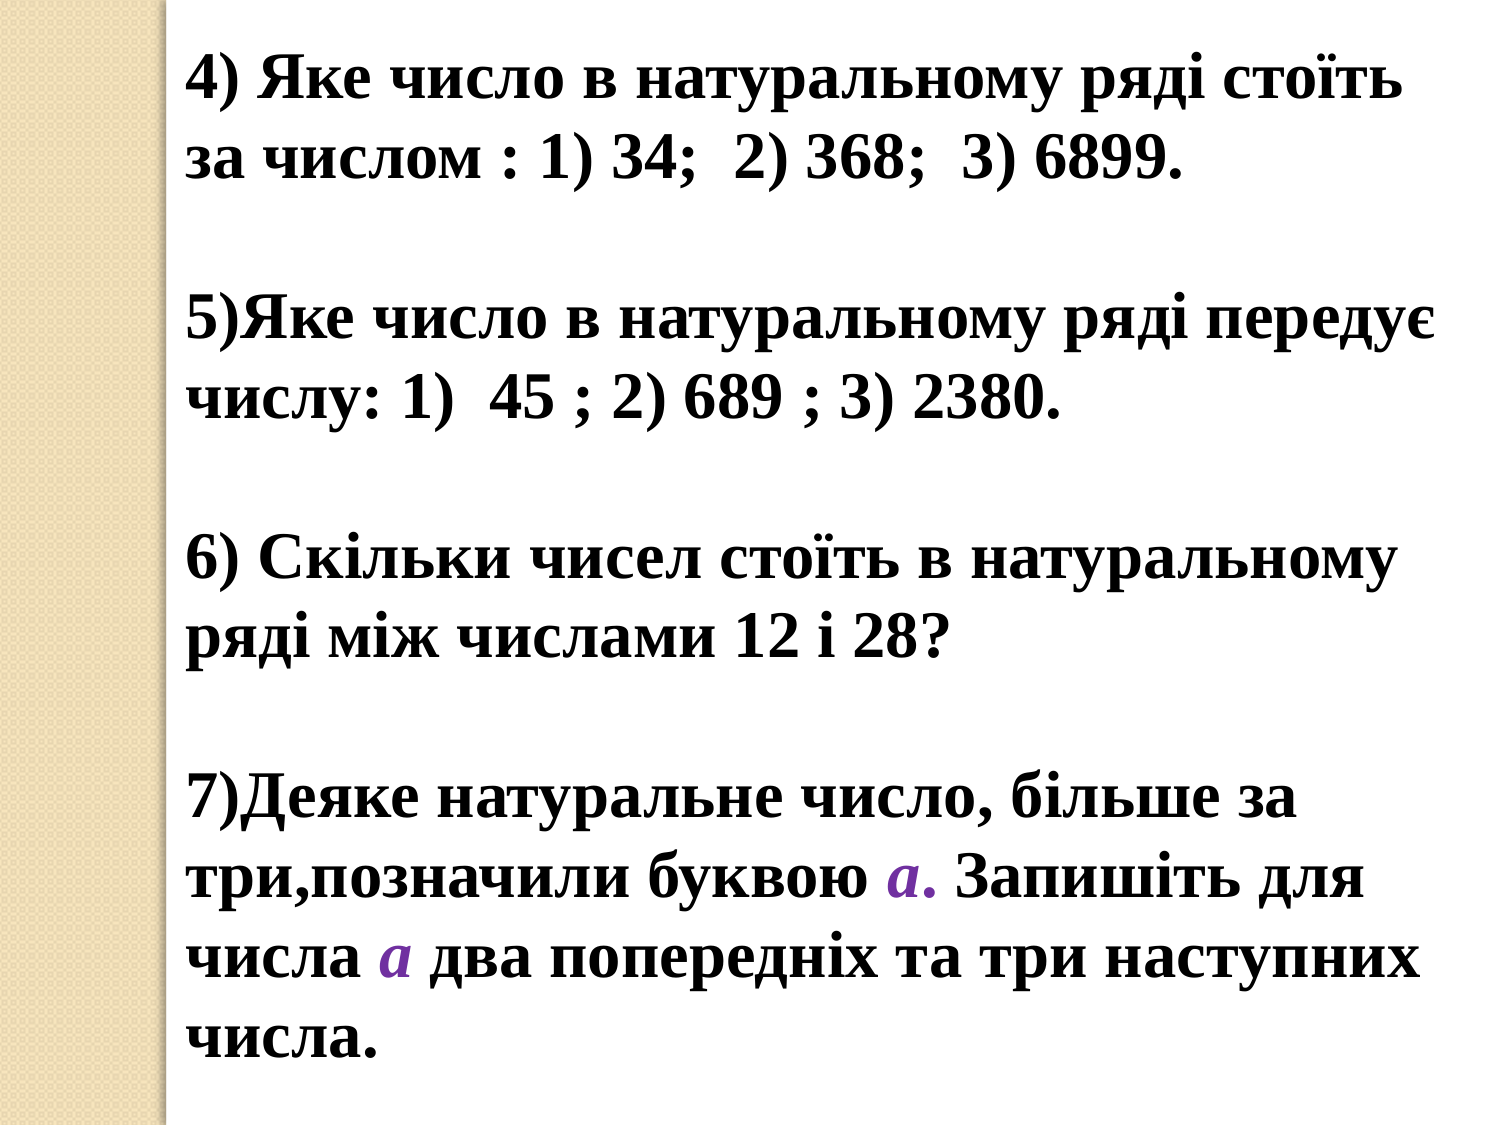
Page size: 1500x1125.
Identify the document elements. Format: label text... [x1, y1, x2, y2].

text_box 4) Яке число в натуральному ряді стоїть за числом : 1) 34; 2) 368; 3) 6899. 5)Яке число в натуральному ряді передує числу: 1) 45 ; 2) 689 ; 3) 2380. 6) Скільки чисел стоїть в натуральному ряді між числами 12 і 28? 7)Деяке натуральне число, більше за три,позначили буквою а. Запишіть для числа а два попередніх та три наступних числа. [170, 24, 1459, 1079]
